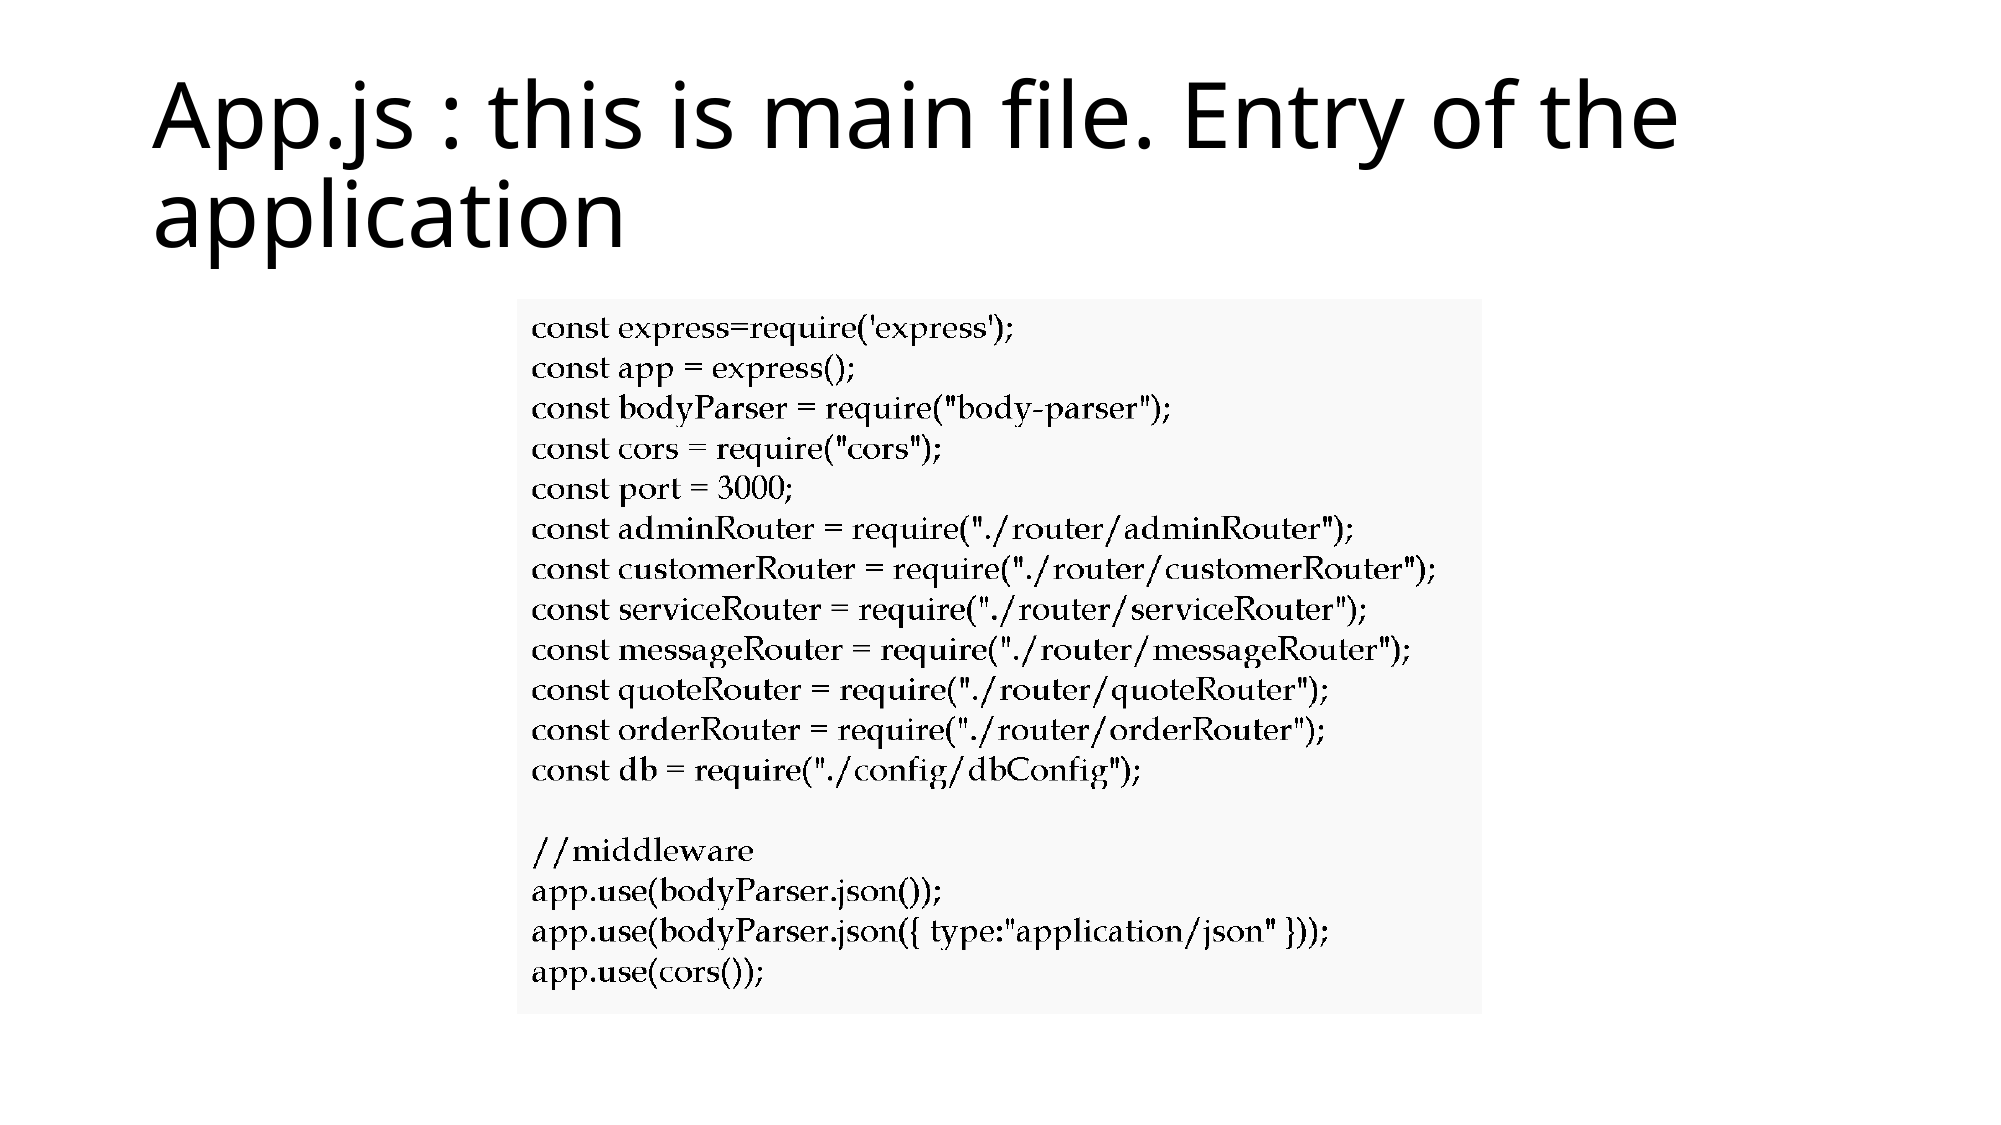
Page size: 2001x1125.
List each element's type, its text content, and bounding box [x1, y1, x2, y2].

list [517, 299, 1482, 1014]
title App.js : this is main file. Entry of the application [137, 59, 1863, 278]
